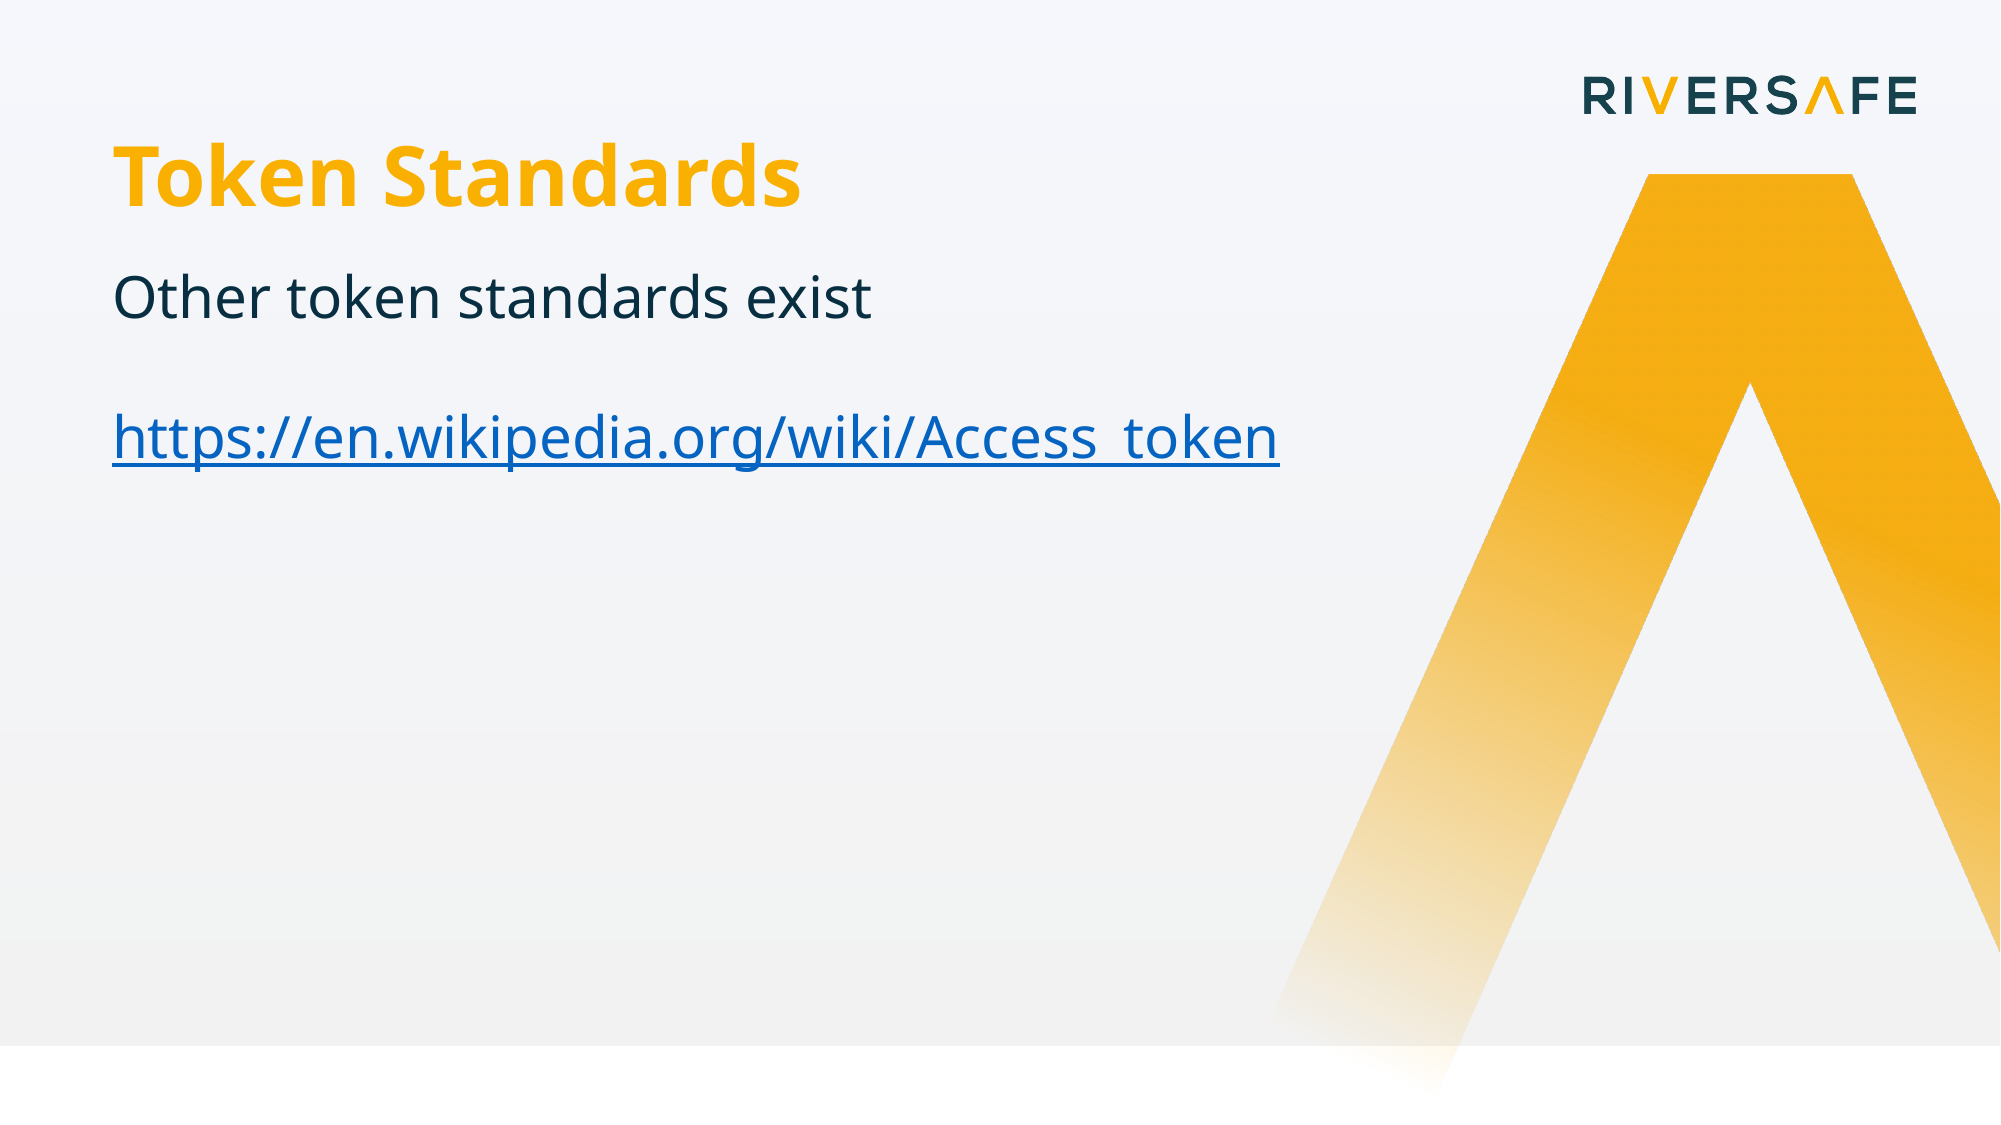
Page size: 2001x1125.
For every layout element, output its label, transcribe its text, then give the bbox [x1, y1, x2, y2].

text_box Other token standards exist https://en.wikipedia.org/wiki/Access_token [97, 252, 1701, 382]
text_box Token Standards [97, 126, 1497, 207]
picture [1206, 174, 2001, 1125]
picture [1584, 75, 1916, 115]
